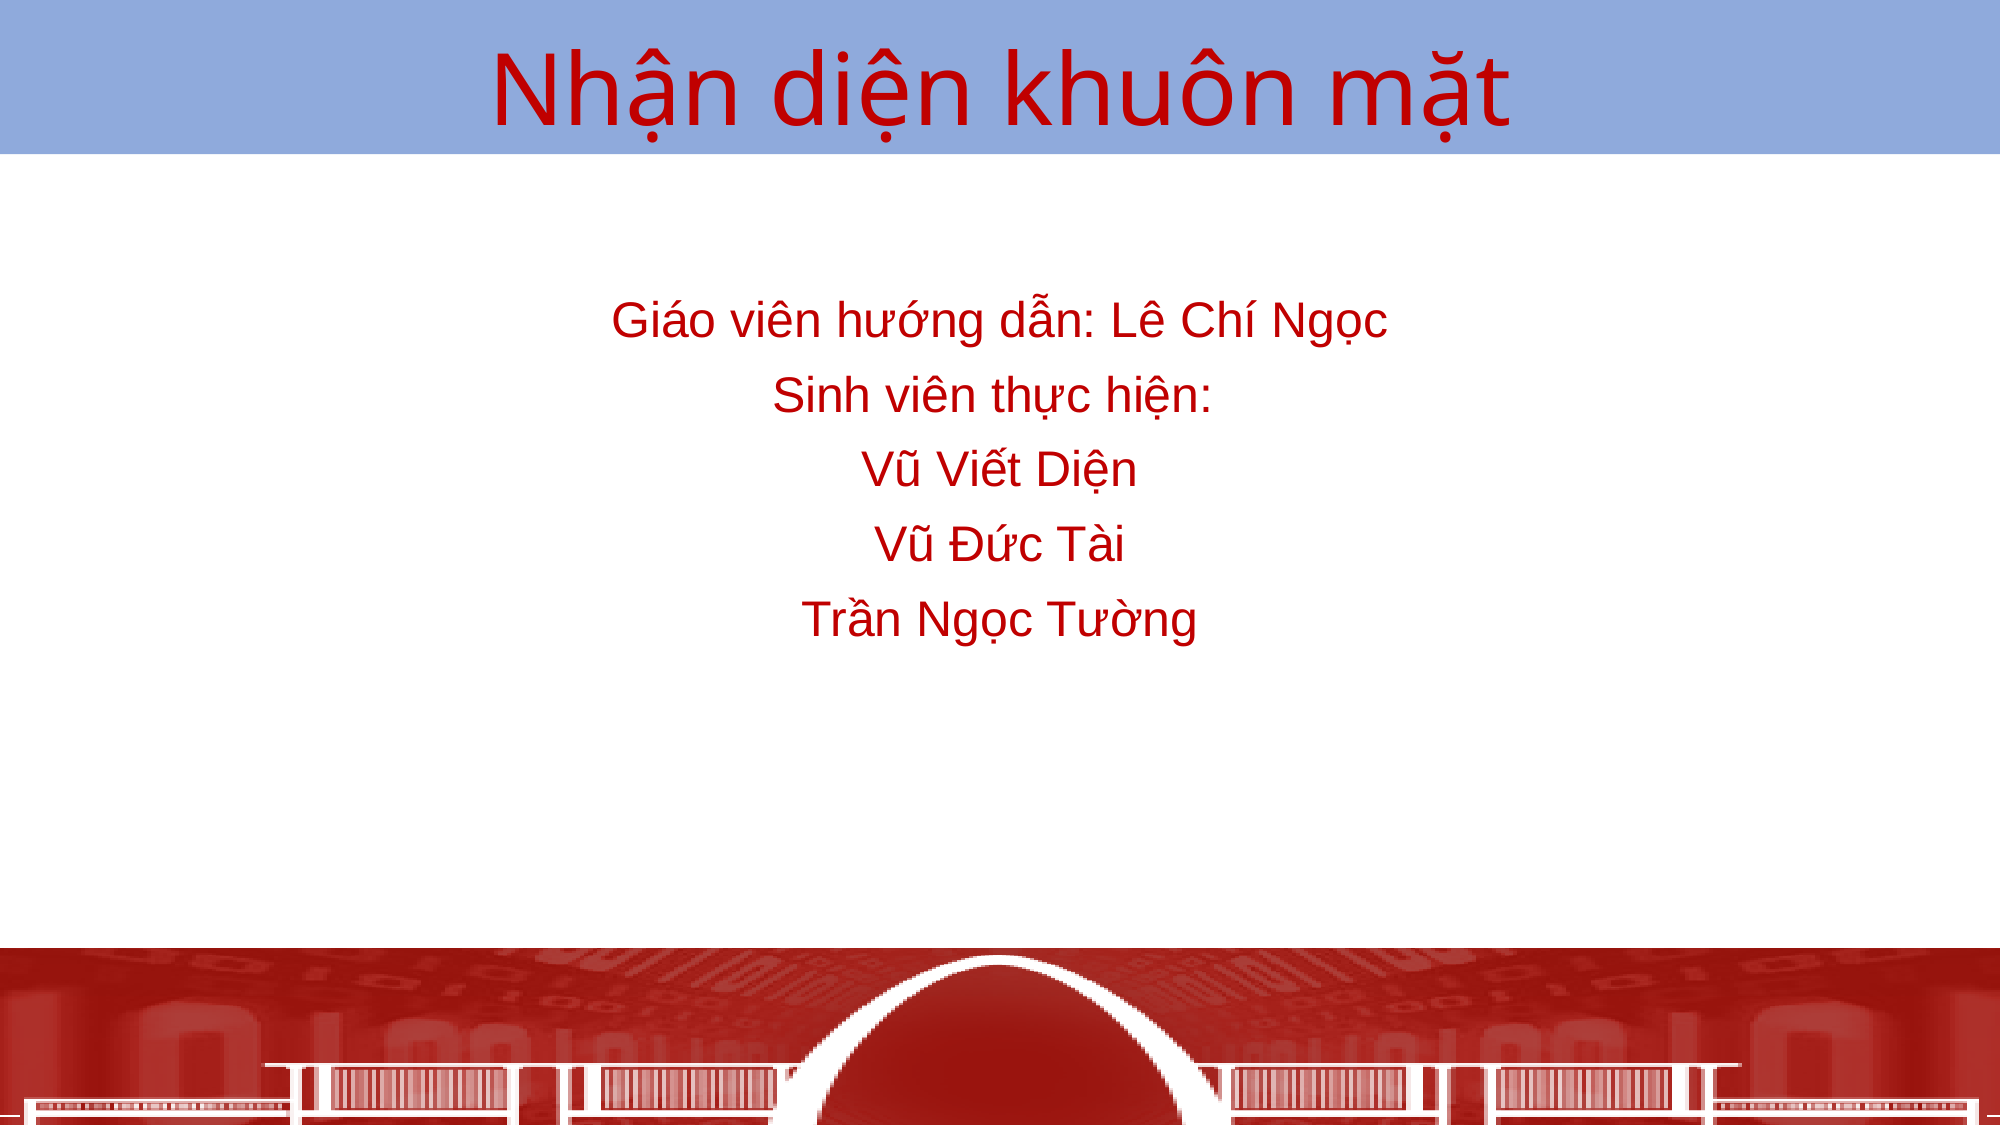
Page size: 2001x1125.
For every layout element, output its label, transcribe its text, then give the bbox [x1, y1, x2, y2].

title Nhận diện khuôn mặt [0, 0, 2000, 155]
subtitle Giáo viên hướng dẫn: Lê Chí Ngọc Sinh viên thực hiện: Vũ Viết Diện Vũ Đức Tài Trần Ngọc Tường [249, 286, 1750, 888]
picture [0, 948, 2000, 1125]
